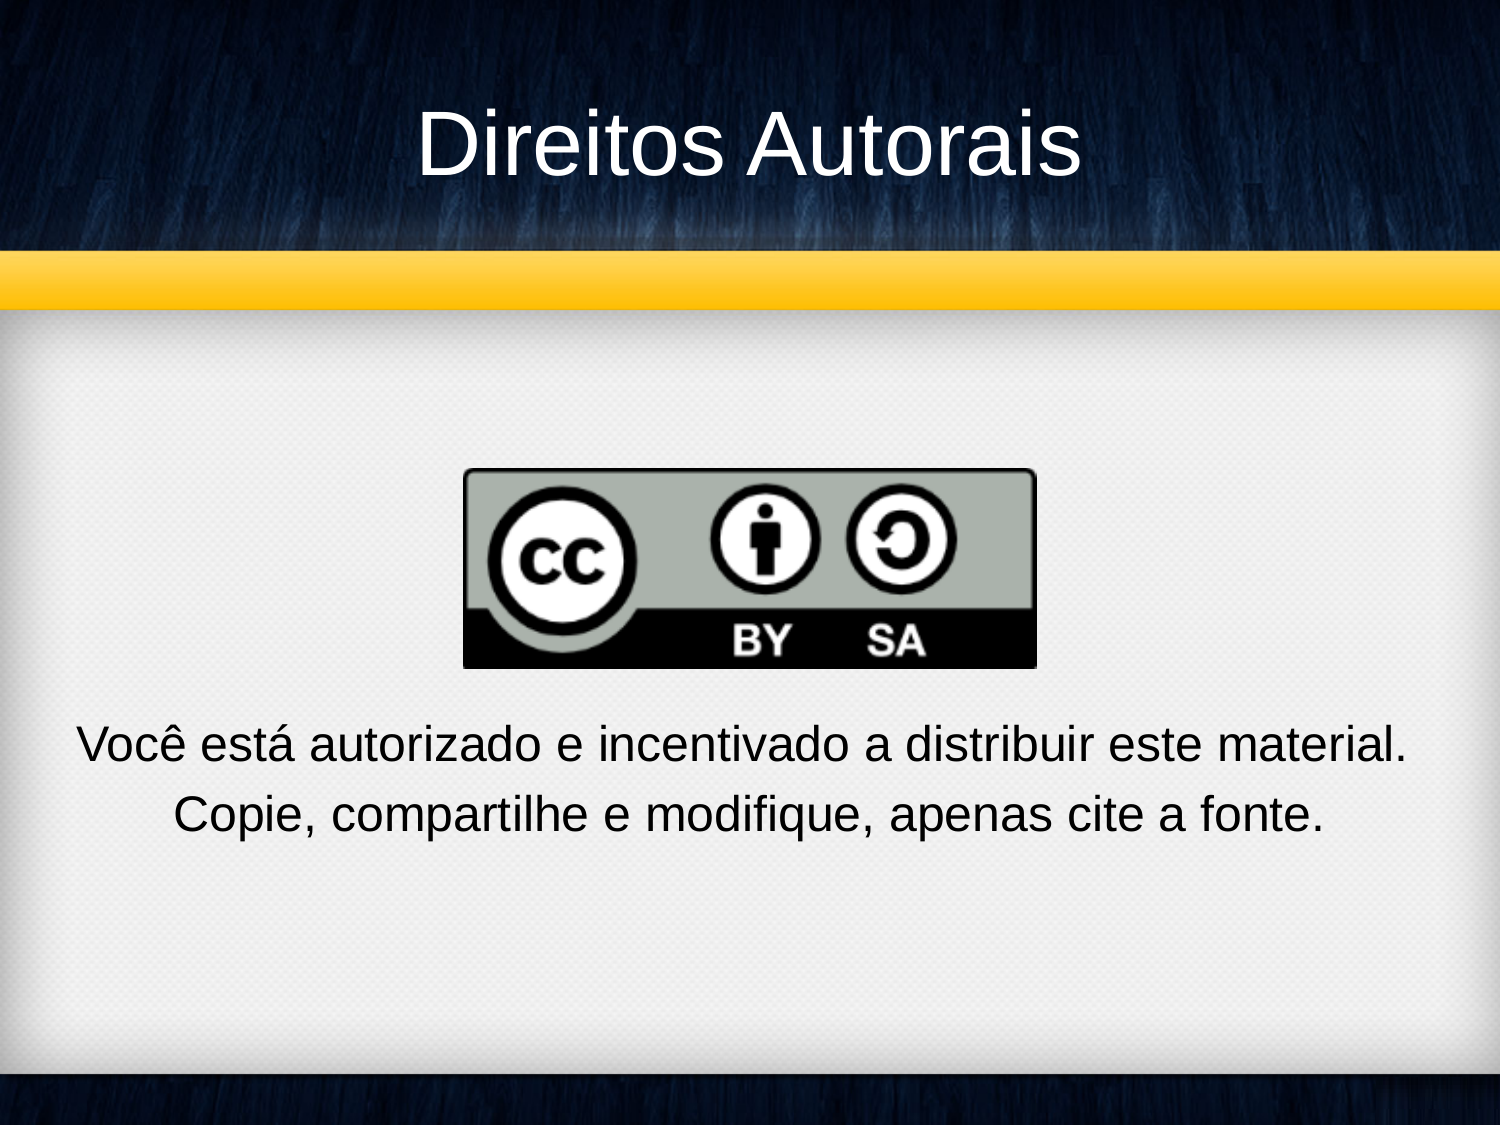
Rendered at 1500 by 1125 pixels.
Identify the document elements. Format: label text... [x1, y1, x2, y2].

picture [0, 0, 1500, 1125]
text_box Direitos Autorais [74, 45, 1425, 233]
list Você está autorizado e incentivado a distribuir este material. Copie, compartilhe e modifique, apenas cite a fonte. [41, 704, 1459, 929]
